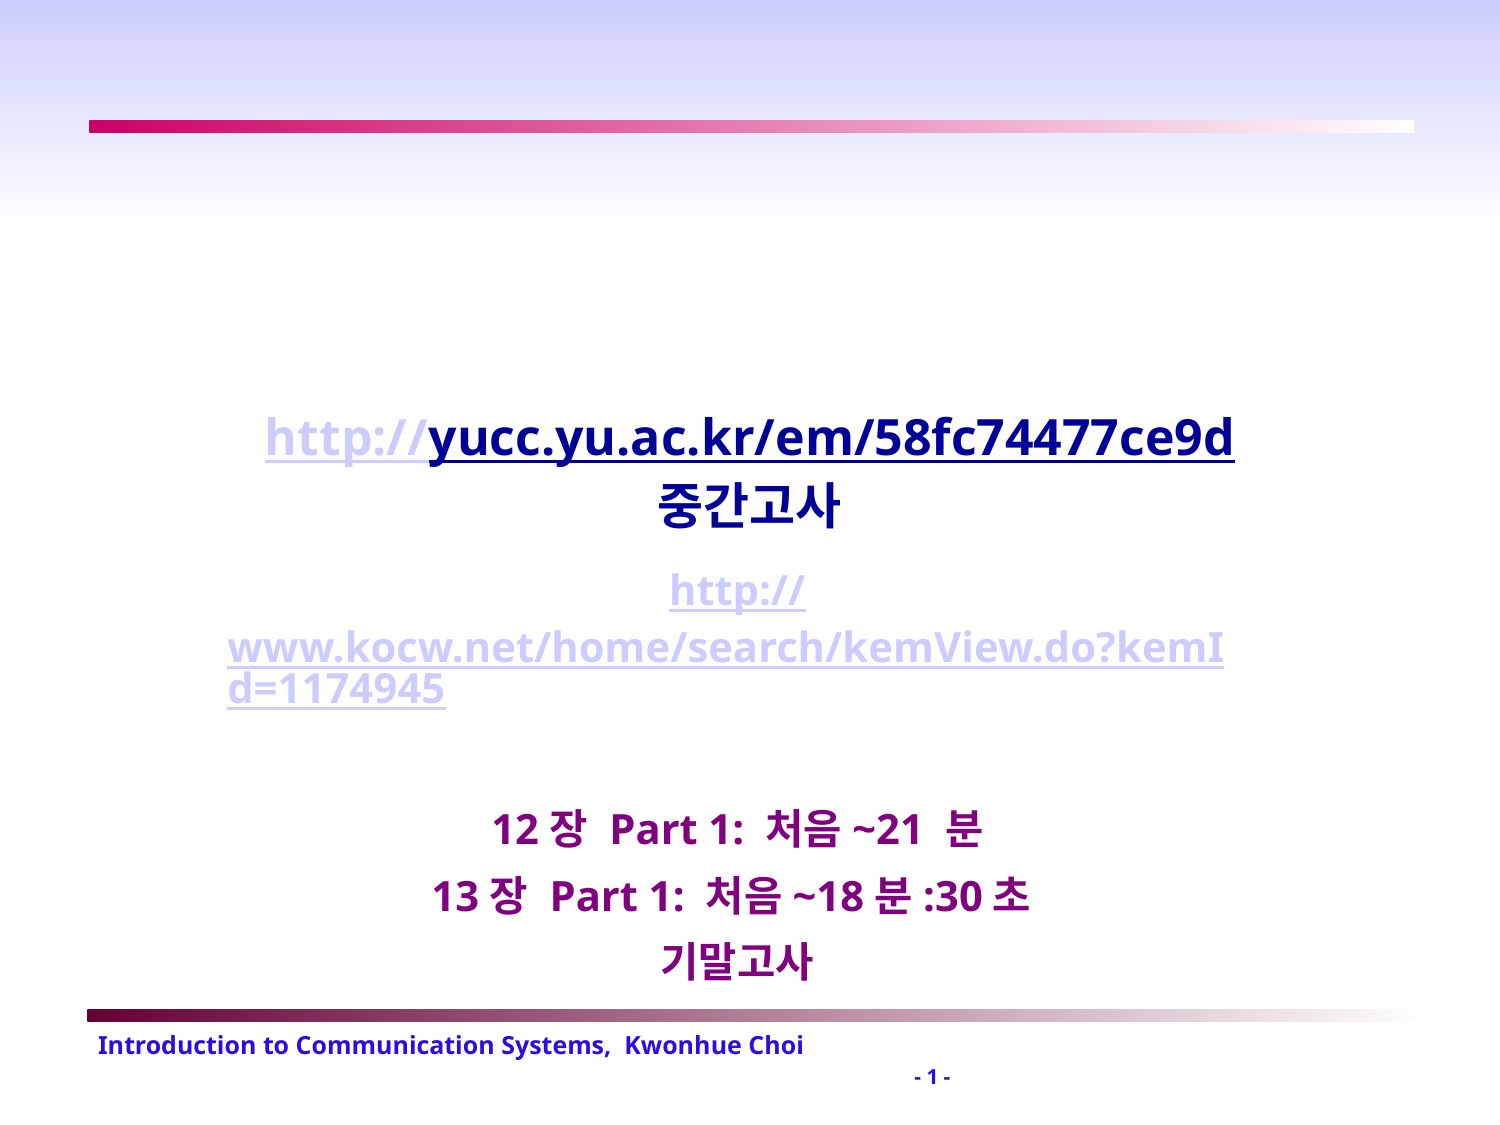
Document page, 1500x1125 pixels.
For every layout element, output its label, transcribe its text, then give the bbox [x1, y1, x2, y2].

title http://yucc.yu.ac.kr/em/58fc74477ce9d 중간고사 [112, 349, 1388, 591]
subtitle http://www.kocw.net/home/search/kemView.do?kemId=1174945 12장 Part 1: 처음~21 분 13장 Part 1: 처음~18분:30초 기말고사 [212, 555, 1263, 844]
